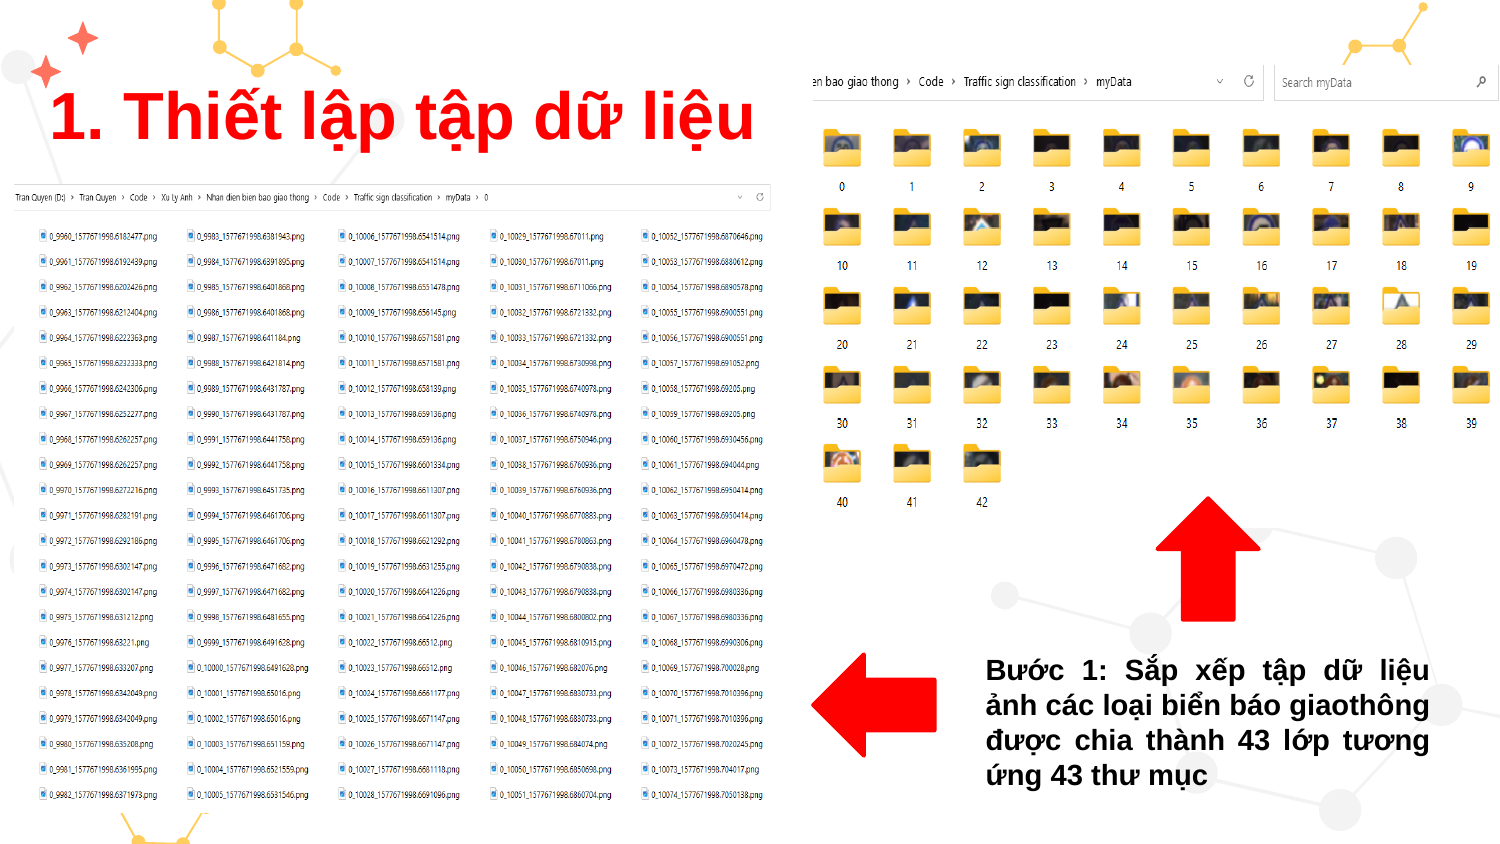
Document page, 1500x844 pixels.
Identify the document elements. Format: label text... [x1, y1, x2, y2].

text_box Bước 1: Sắp xếp tập dữ liệu ảnh các loại biển báo giaothông được chia thành 43 lớp tương ứng 43 thư mục [970, 644, 1446, 799]
text_box [811, 652, 937, 758]
picture [14, 184, 777, 813]
text_box [1155, 535, 1261, 622]
picture [812, 64, 1500, 528]
text_box 1. Thiết lập tập dữ liệu [34, 65, 810, 160]
